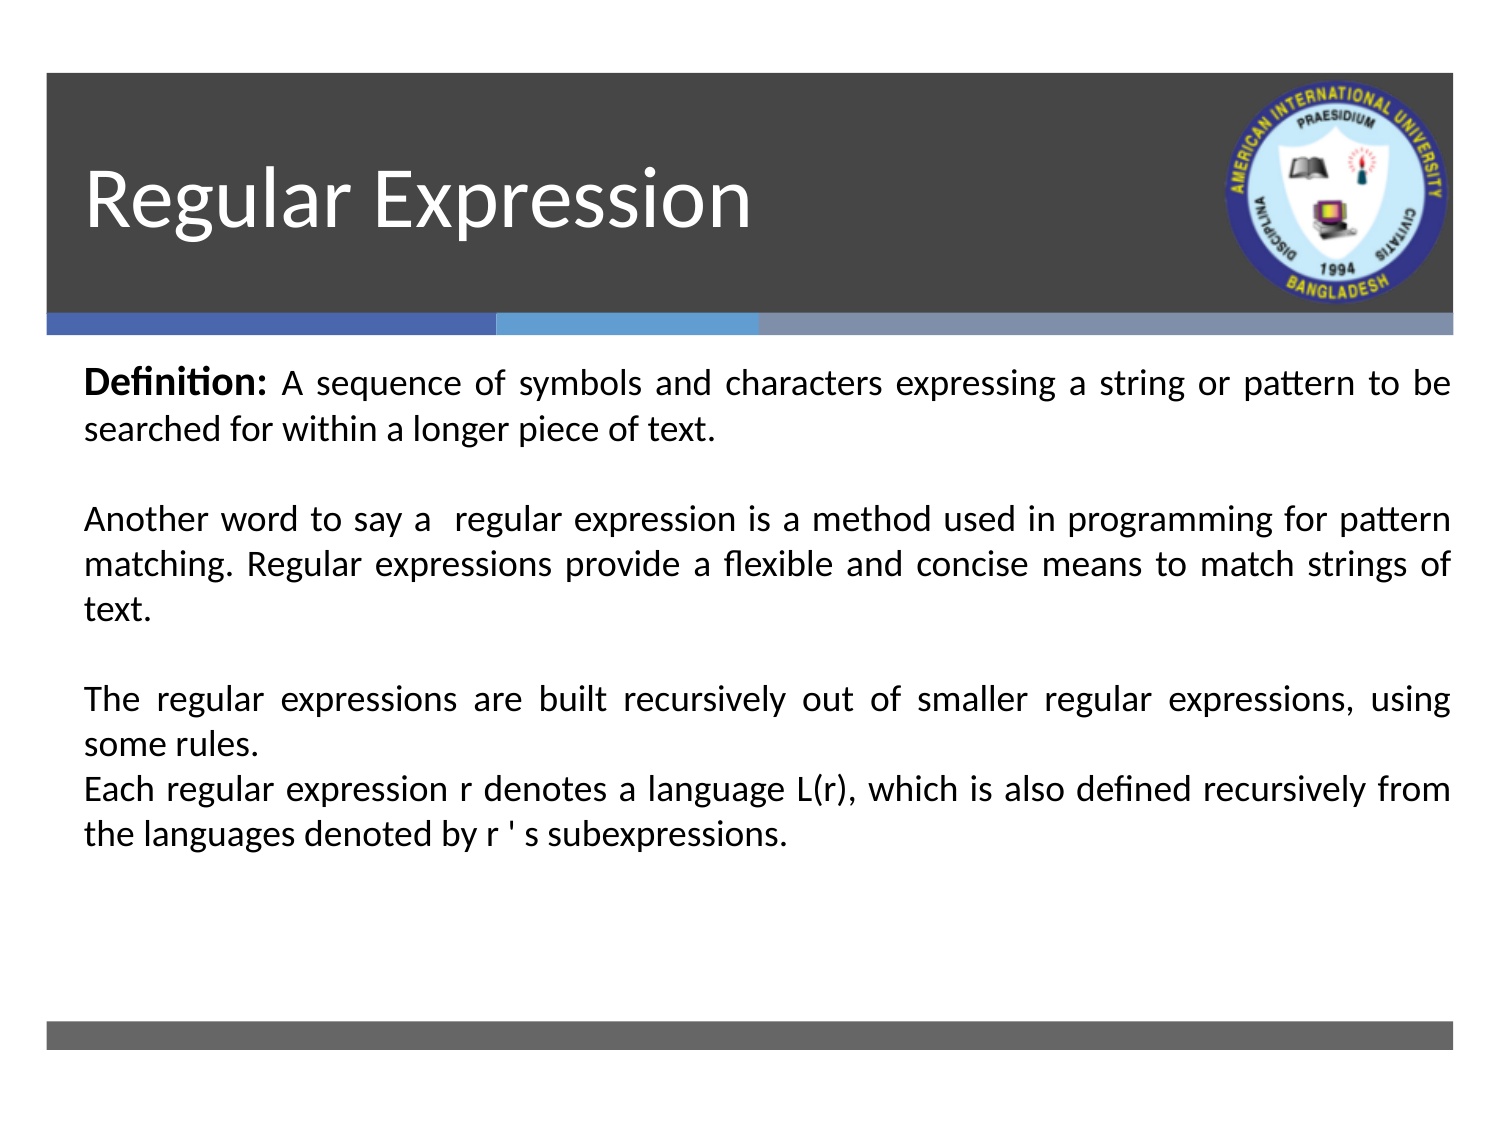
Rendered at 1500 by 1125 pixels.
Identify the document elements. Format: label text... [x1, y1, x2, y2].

picture [1220, 75, 1454, 310]
title Regular Expression [69, 73, 1351, 253]
text_box Definition: A sequence of symbols and characters expressing a string or pattern to be searched for within a longer piece of text. Another word to say a regular expression is a method used in programming for pattern matching. Regular expressions provide a flexible and concise means to match strings of text. The regular expressions are built recursively out of smaller regular expressions, using some rules. Each regular expression r denotes a language L(r), which is also defined recursively from the languages denoted by r ' s subexpressions. [69, 346, 1468, 1125]
